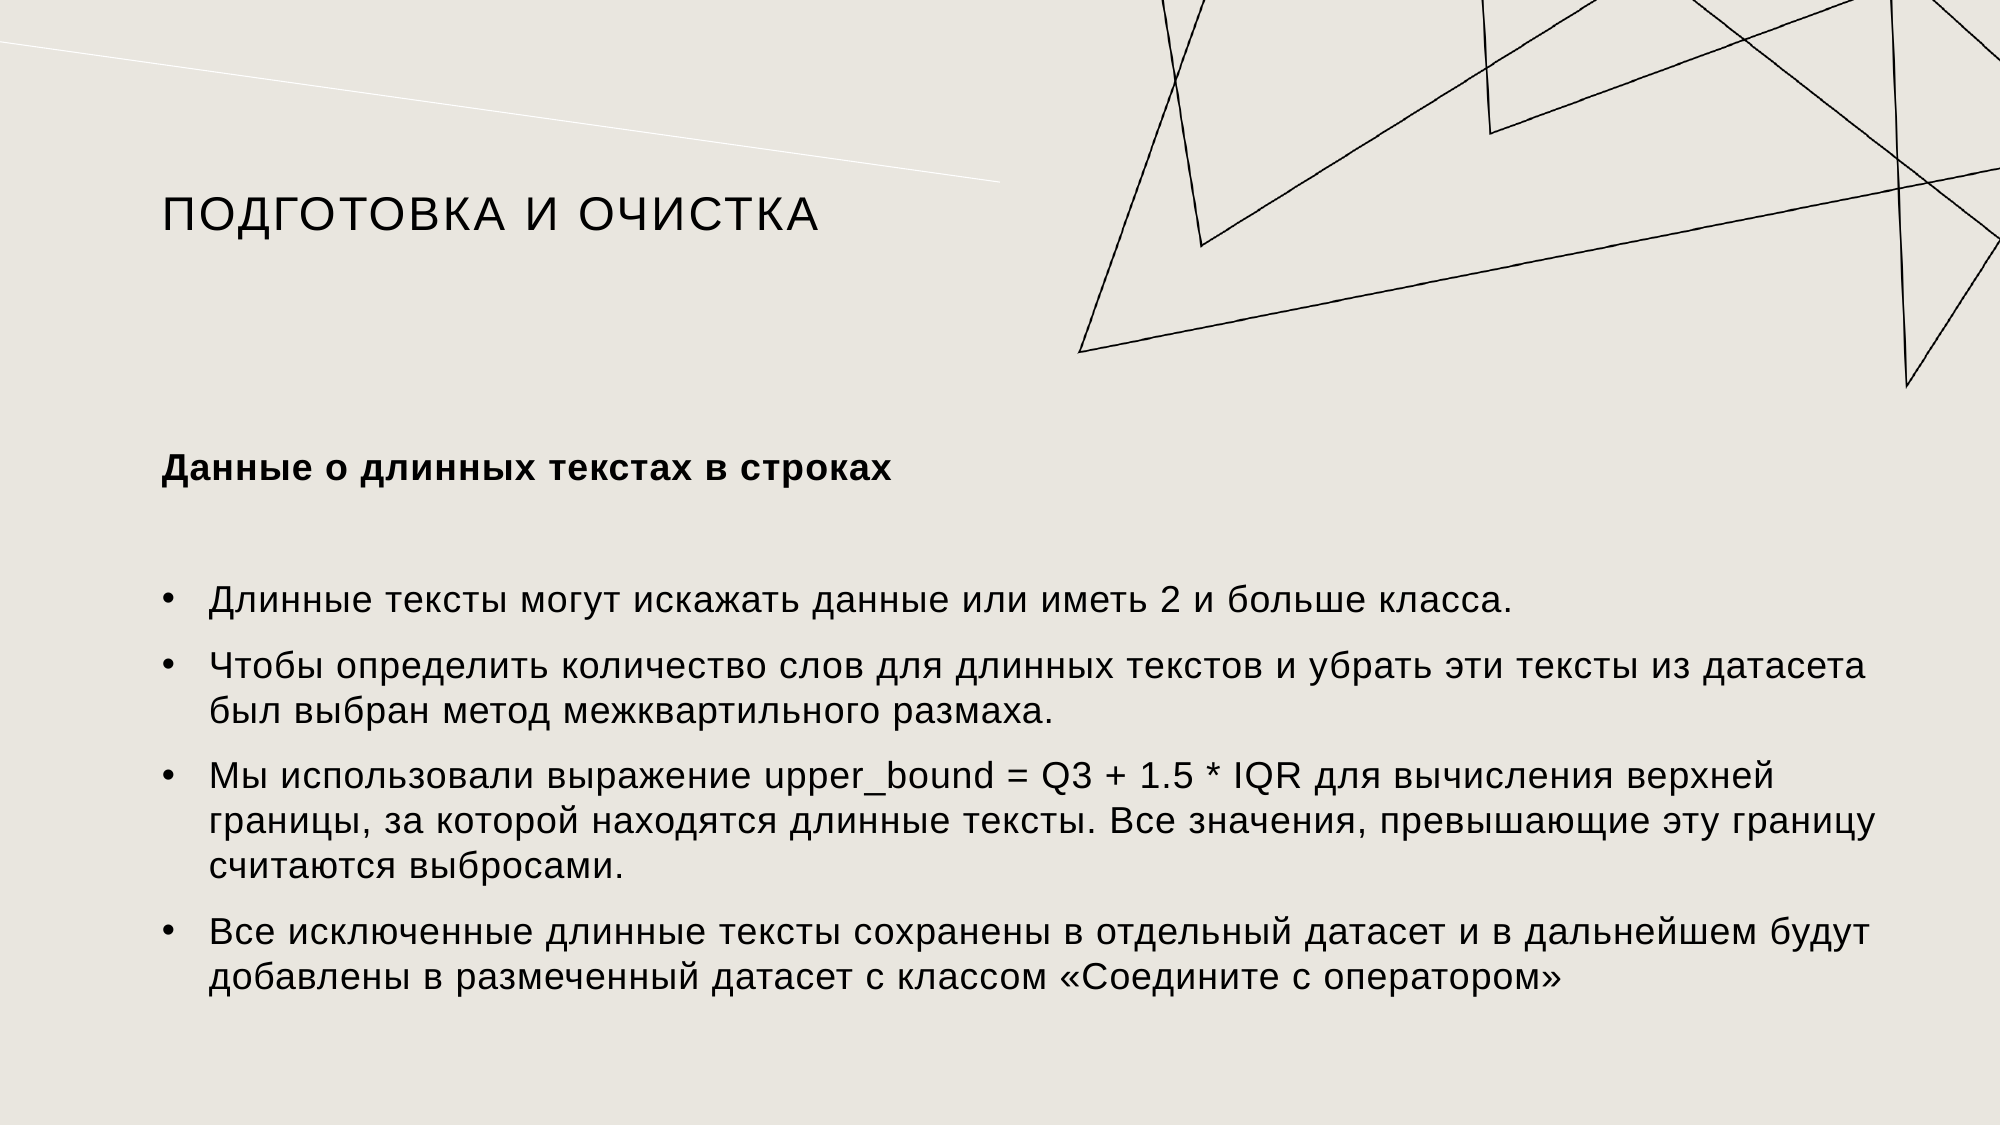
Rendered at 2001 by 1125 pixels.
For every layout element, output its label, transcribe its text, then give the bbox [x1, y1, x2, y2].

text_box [0, 41, 1000, 183]
title Подготовка и очистка [146, 182, 1075, 249]
picture [1034, 0, 2000, 389]
list Данные о длинных текстах в строках Длинные тексты могут искажать данные или иметь 2 и больше класса. Чтобы определить количество слов для длинных текстов и убрать эти тексты из датасета был выбран метод межквартильного размаха. Мы использовали выражение upper_bound = Q3 + 1.5 * IQR для вычисления верхней границы, за которой находятся длинные тексты. Все значения, превышающие эту границу считаются выбросами. Все исключенные длинные тексты сохранены в отдельный датасет и в дальнейшем будут добавлены в размеченный датасет с классом «Соедините с оператором» [146, 443, 1936, 1039]
